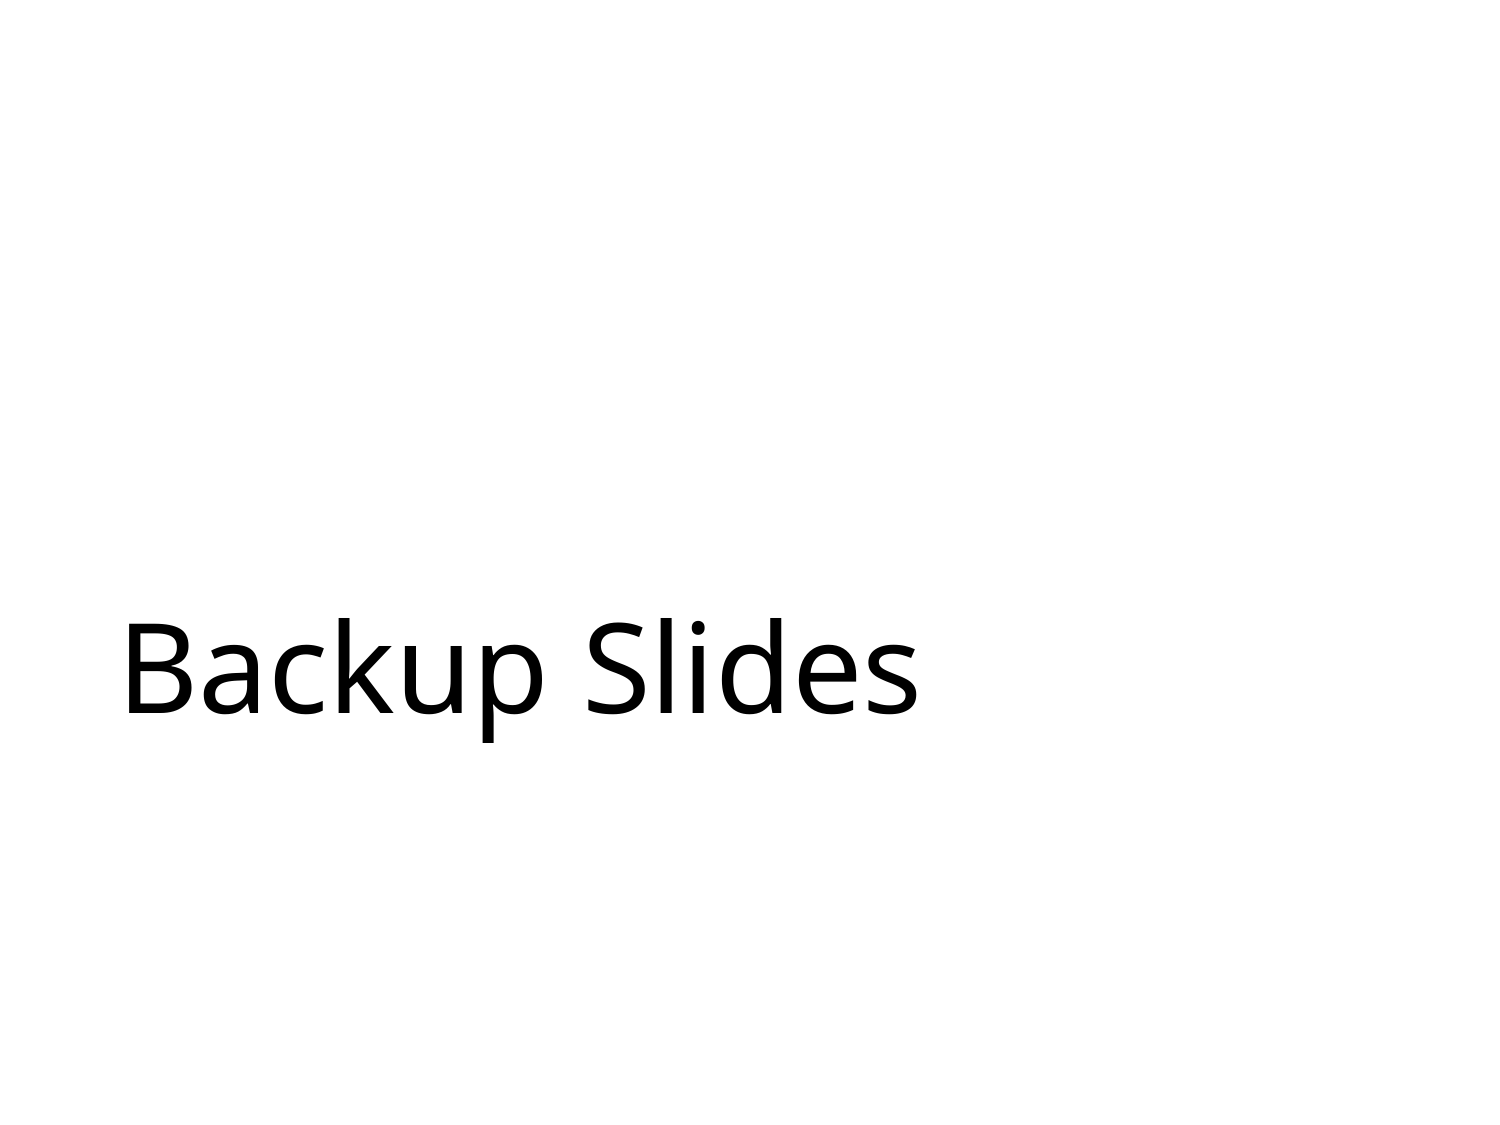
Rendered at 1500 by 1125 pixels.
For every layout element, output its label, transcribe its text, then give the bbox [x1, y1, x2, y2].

title Backup Slides [102, 280, 1397, 749]
